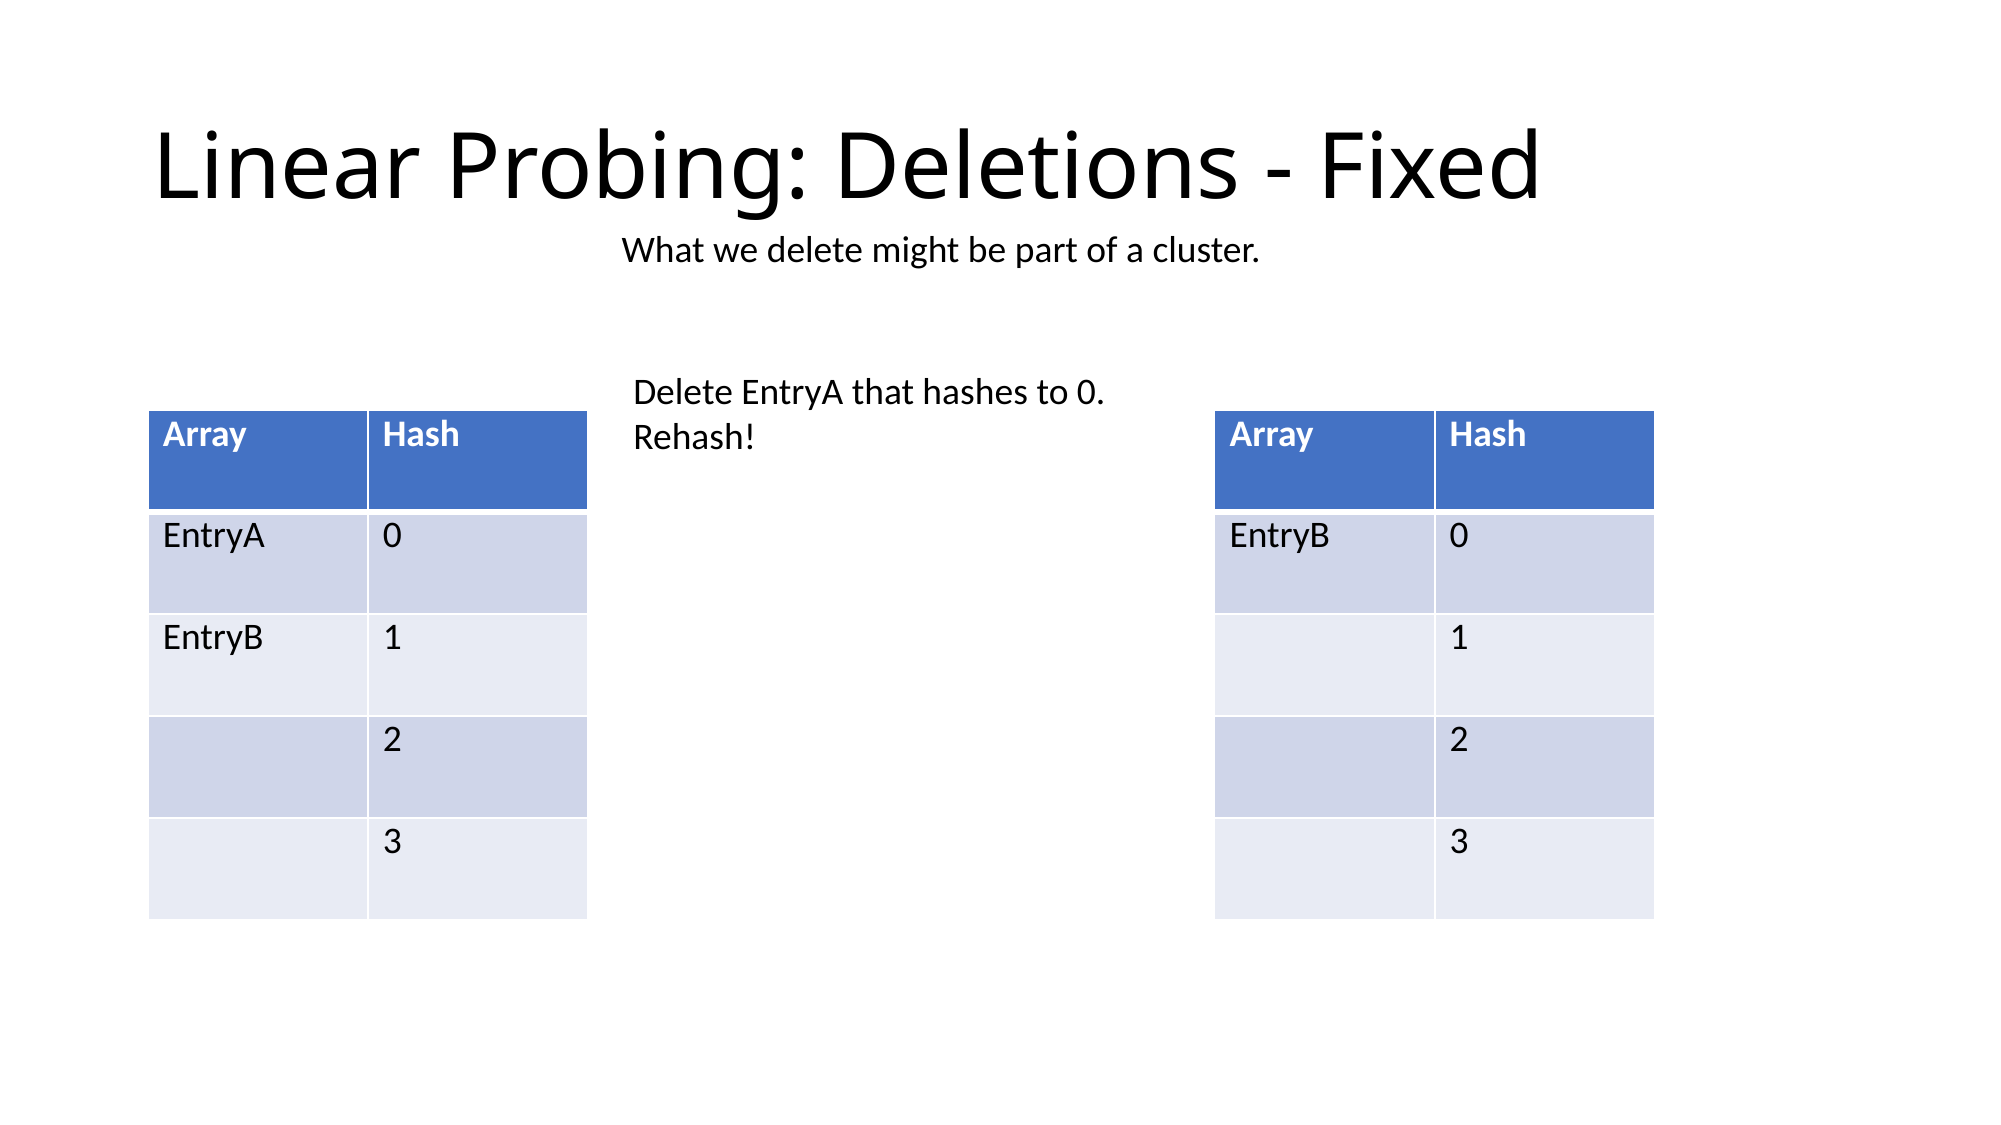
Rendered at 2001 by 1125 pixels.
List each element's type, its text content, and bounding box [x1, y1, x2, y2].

table_cell 0 [1436, 515, 1654, 613]
table_cell 1 [369, 615, 587, 715]
table_header Array [1215, 411, 1434, 509]
table_cell 3 [369, 819, 587, 919]
table_header Hash [369, 411, 587, 509]
text_box Delete EntryA that hashes to 0. Rehash! [618, 359, 1122, 465]
table_cell 3 [1436, 819, 1654, 919]
table_cell 2 [369, 717, 587, 817]
table_cell [1215, 615, 1434, 715]
table_cell [149, 819, 367, 919]
table_cell 0 [369, 515, 587, 613]
table_cell 1 [1436, 615, 1654, 715]
table_cell EntryB [1215, 515, 1434, 613]
table_cell 2 [1436, 717, 1654, 817]
text_box What we delete might be part of a cluster. [606, 218, 1277, 278]
table_cell [149, 717, 367, 817]
table_cell EntryA [149, 515, 367, 613]
title Linear Probing: Deletions - Fixed [137, 59, 1863, 278]
table_cell [1215, 717, 1434, 817]
table_cell EntryB [149, 615, 367, 715]
table_cell [1215, 819, 1434, 919]
table_header Hash [1436, 411, 1654, 509]
table_header Array [149, 411, 367, 509]
